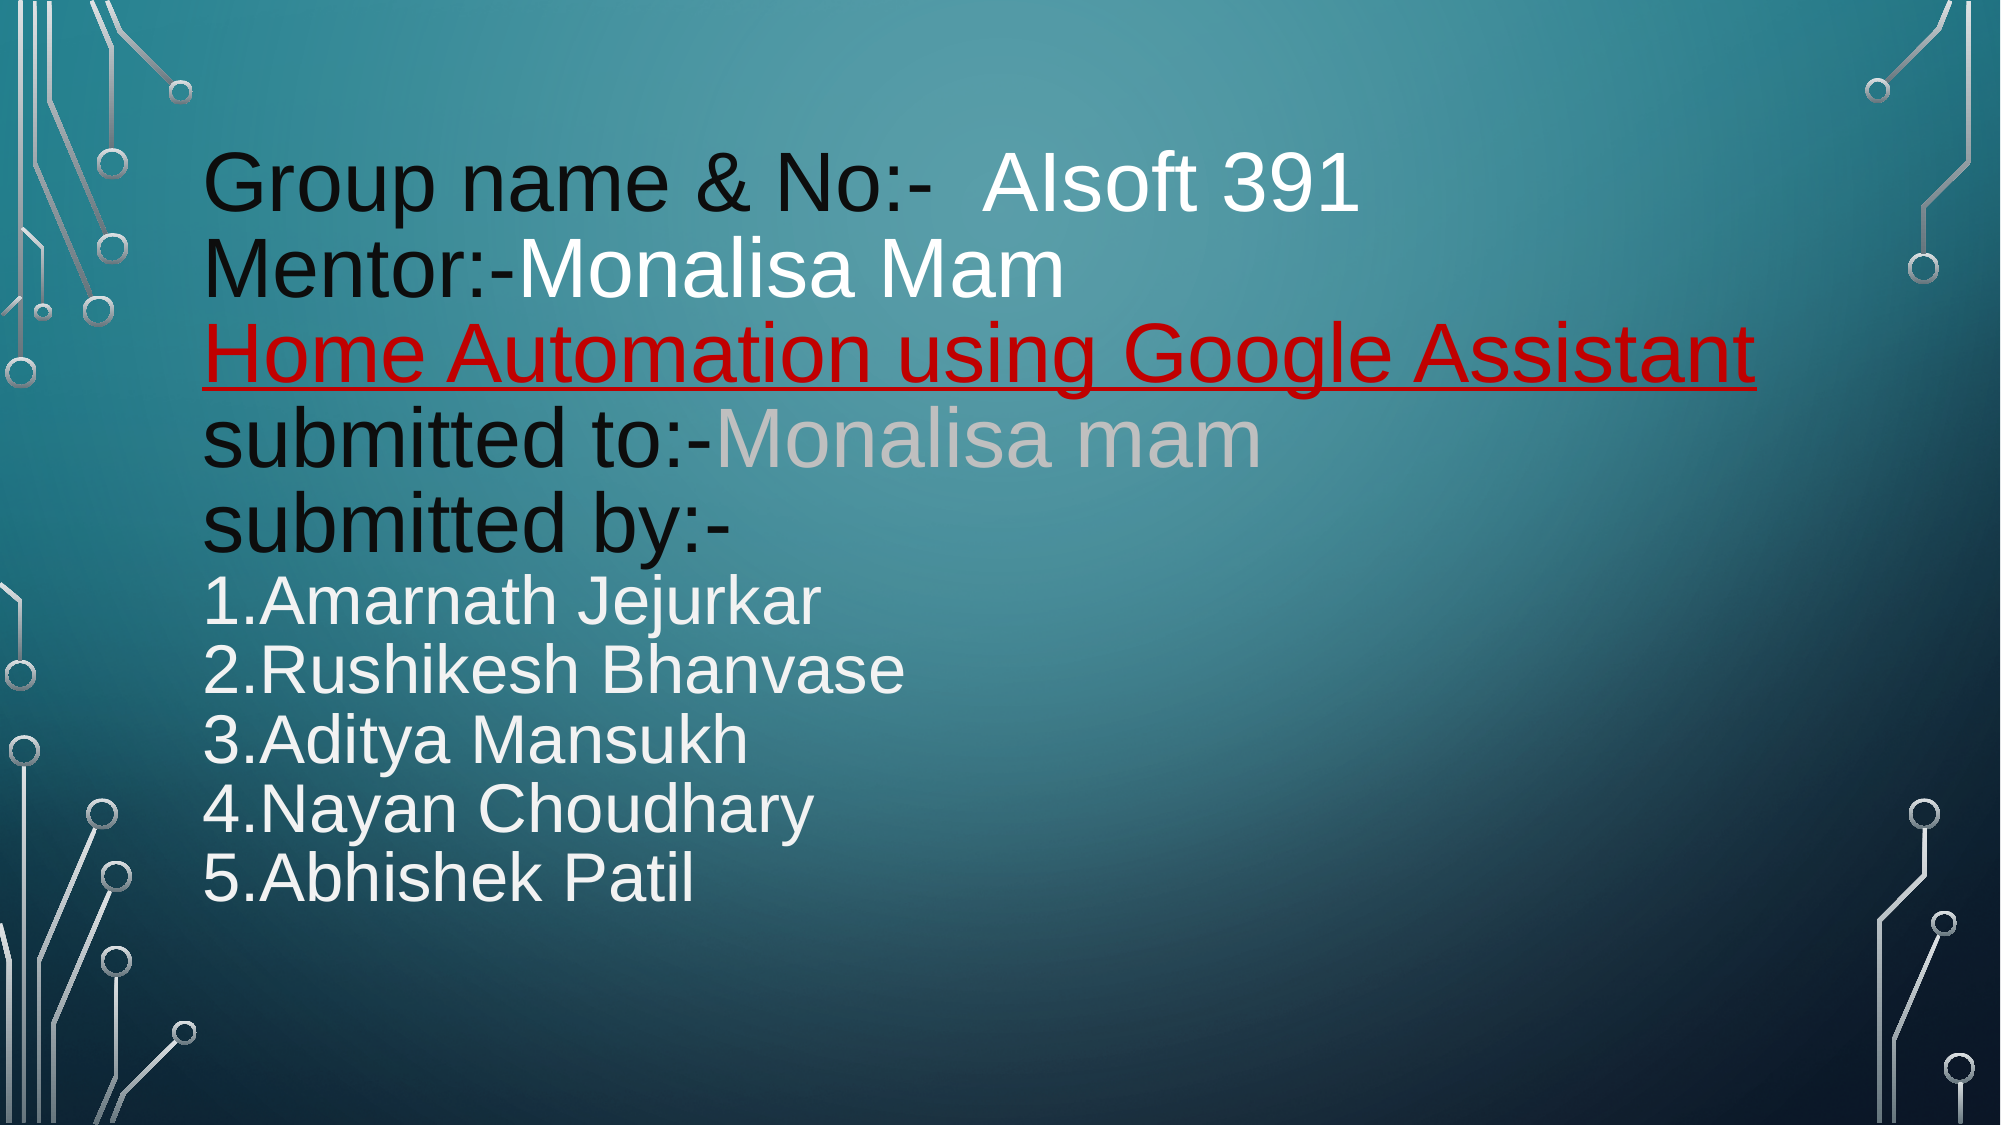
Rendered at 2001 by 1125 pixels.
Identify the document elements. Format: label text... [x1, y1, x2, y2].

title Group name & No:- AIsoft 391 Mentor:-Monalisa Mam Home Automation using Google Assistant submitted to:-Monalisa mam submitted by:- 1.Amarnath Jejurkar 2.Rushikesh Bhanvase 3.Aditya Mansukh 4.Nayan Choudhary 5.Abhishek Patil [187, 101, 1813, 1073]
